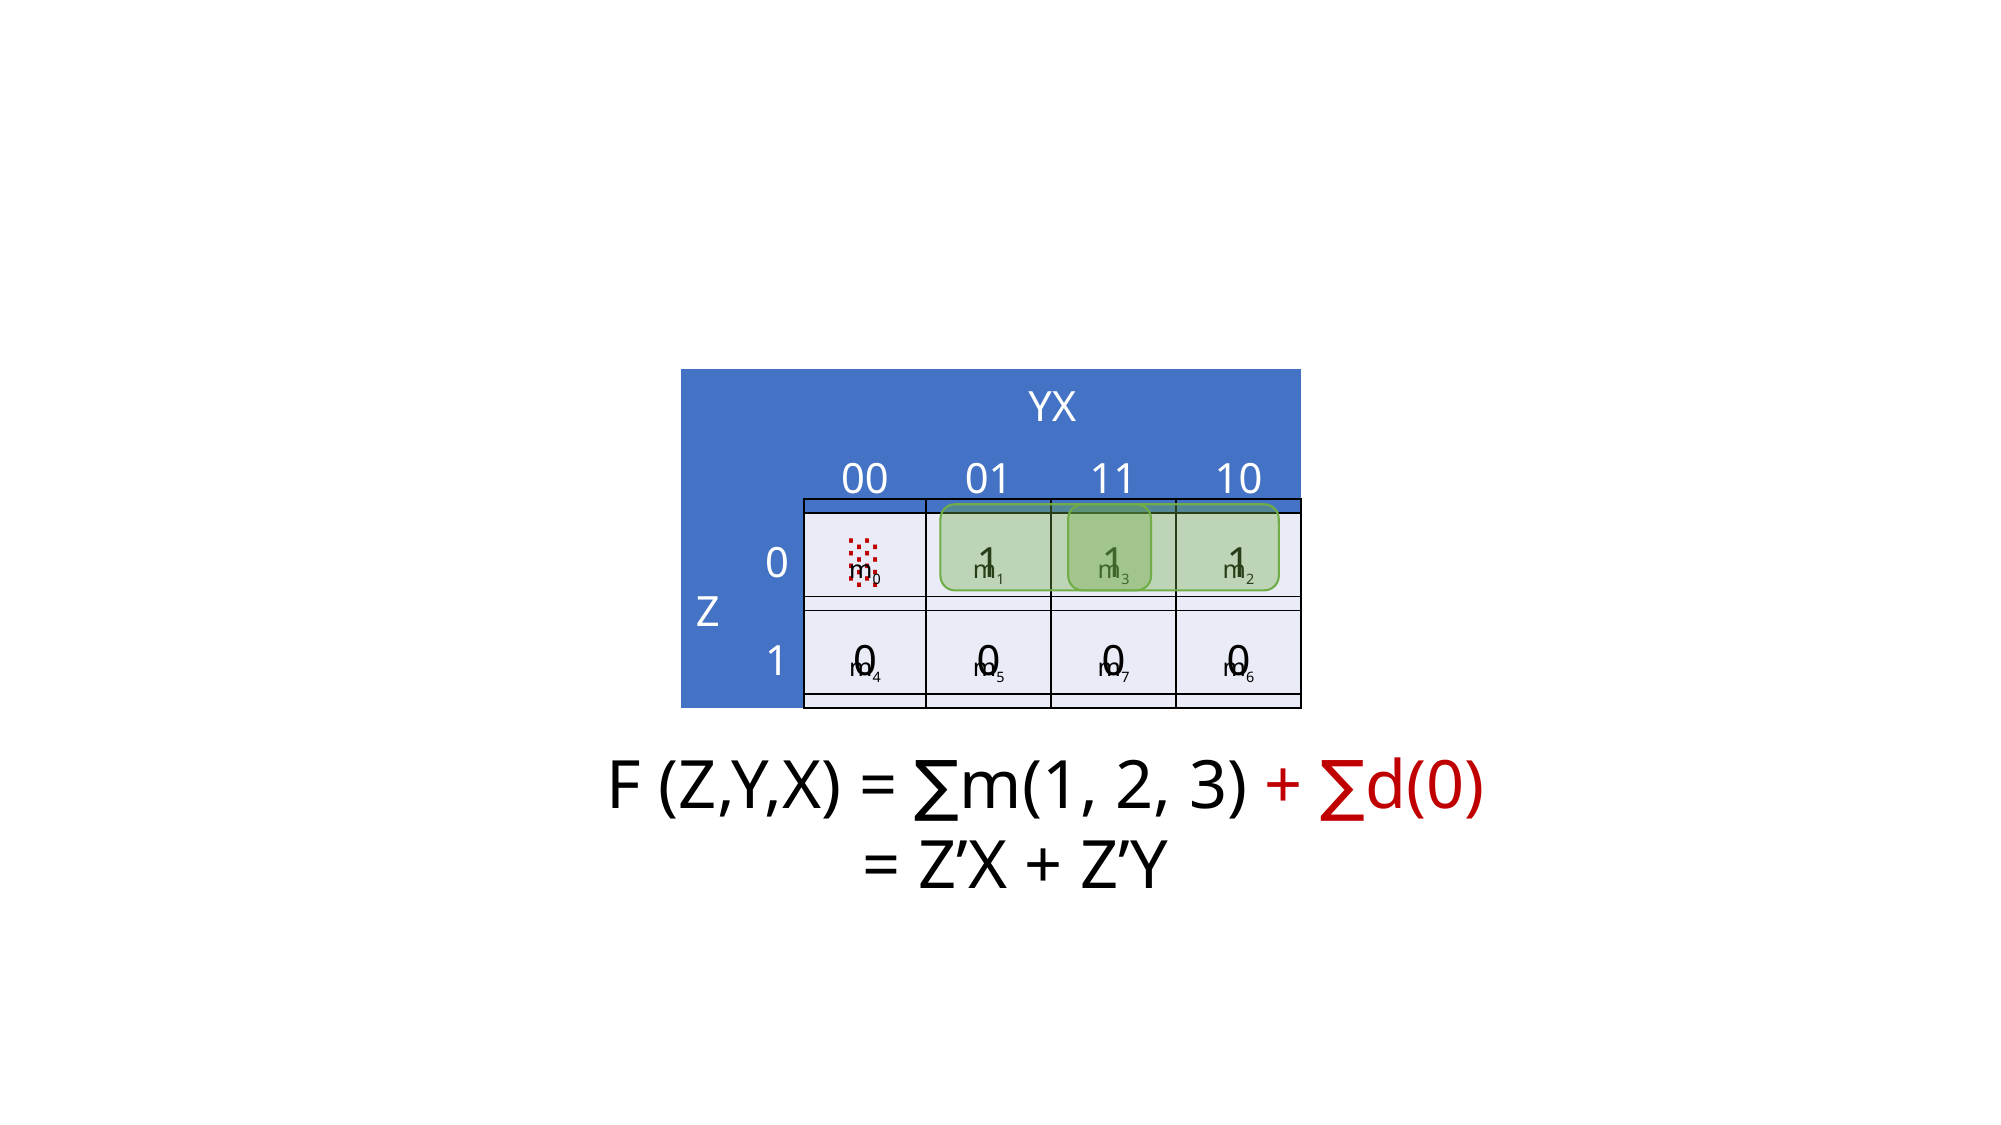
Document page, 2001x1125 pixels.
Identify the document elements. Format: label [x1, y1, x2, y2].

table_cell [1052, 695, 1175, 707]
table_header [805, 500, 925, 596]
table_cell [1177, 597, 1300, 693]
text_box [939, 503, 1280, 592]
table_header [927, 500, 1050, 596]
table_cell [805, 695, 925, 707]
table_header [1177, 500, 1300, 596]
table_header [1052, 592, 1175, 596]
table_cell [927, 695, 1050, 707]
table_cell [1052, 597, 1175, 693]
table_header [681, 369, 1301, 441]
table_cell [927, 597, 1050, 693]
text_box [592, 734, 1500, 909]
table_cell [681, 441, 1301, 708]
table_cell [1177, 695, 1300, 707]
table_cell [805, 597, 925, 693]
